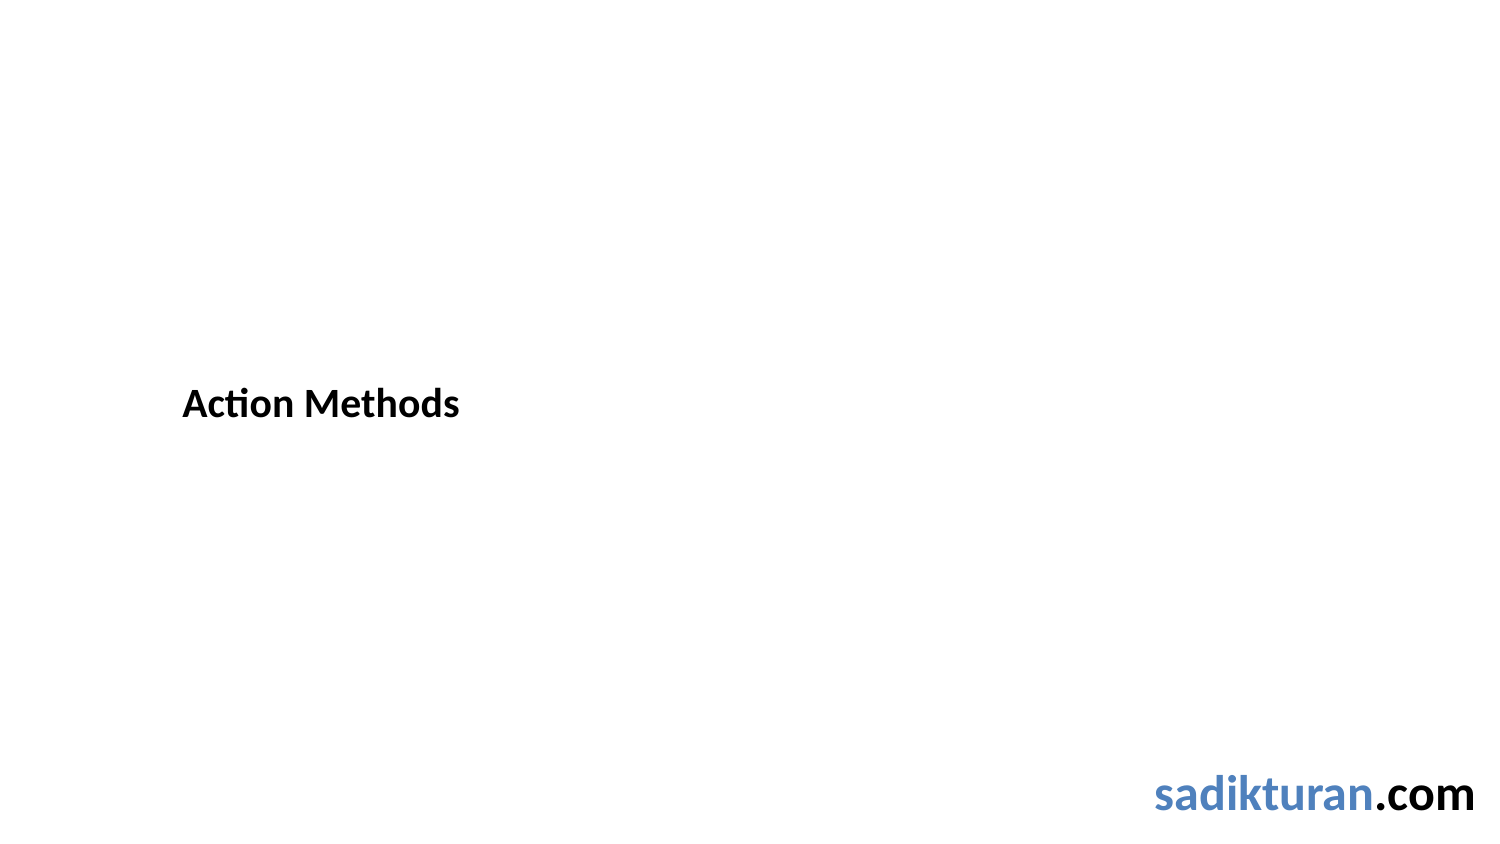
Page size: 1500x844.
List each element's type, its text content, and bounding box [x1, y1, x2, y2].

text_box sadikturan.com [1139, 752, 1495, 828]
text_box Action Methods [167, 367, 923, 433]
